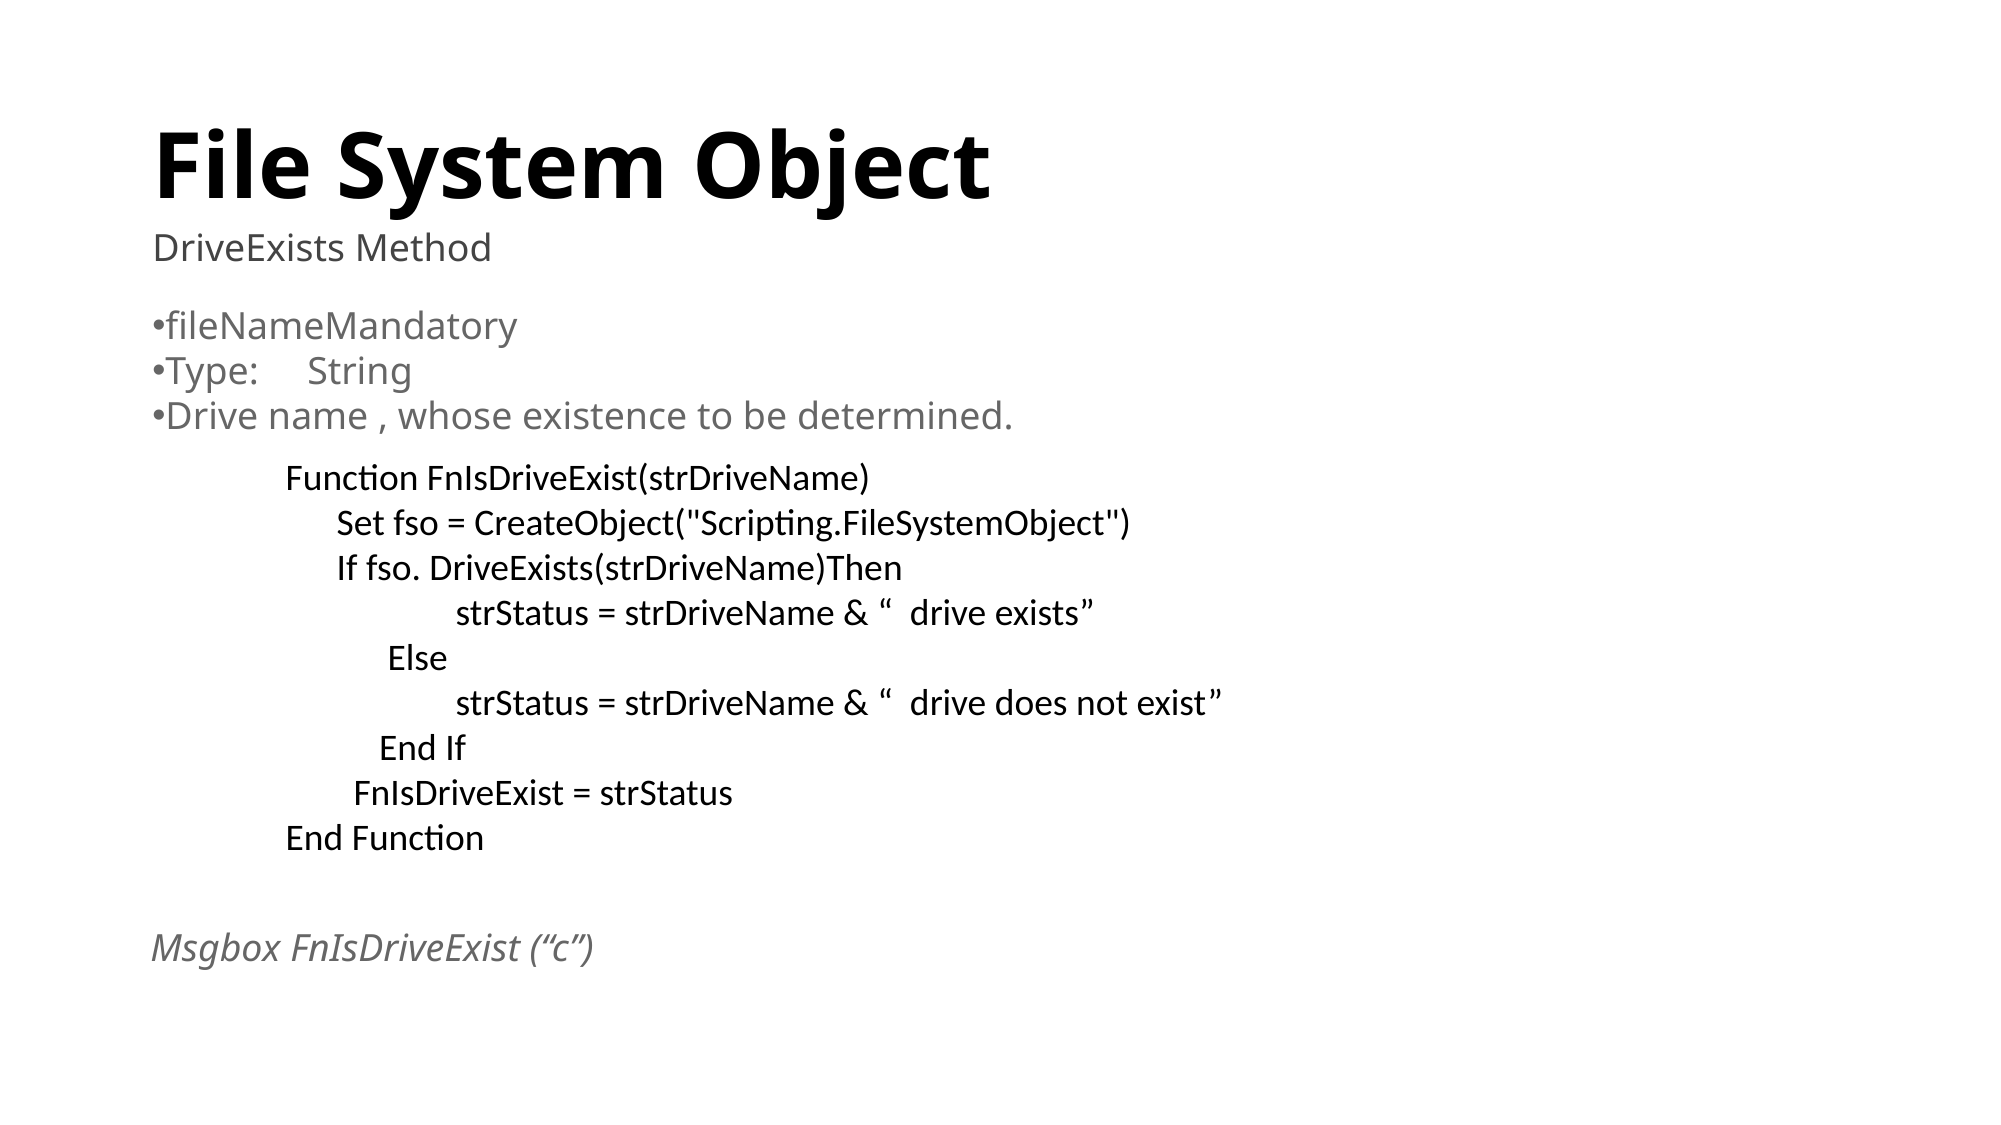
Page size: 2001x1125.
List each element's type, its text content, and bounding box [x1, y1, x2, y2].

text_box fileNameMandatory Type: String Drive name , whose existence to be determined. [137, 294, 1138, 445]
title File System Object [137, 59, 1863, 278]
text_box DriveExists Method [137, 216, 508, 277]
text_box Function FnIsDriveExist(strDriveName) Set fso = CreateObject("Scripting.FileSystemObject") If fso. DriveExists(strDriveName)Then strStatus = strDriveName & “ drive exists” Else strStatus = strDriveName & “ drive does not exist” End If FnIsDriveExist = strStatus End Function [270, 445, 1271, 866]
text_box Msgbox FnIsDriveExist (“c”) [135, 916, 610, 977]
